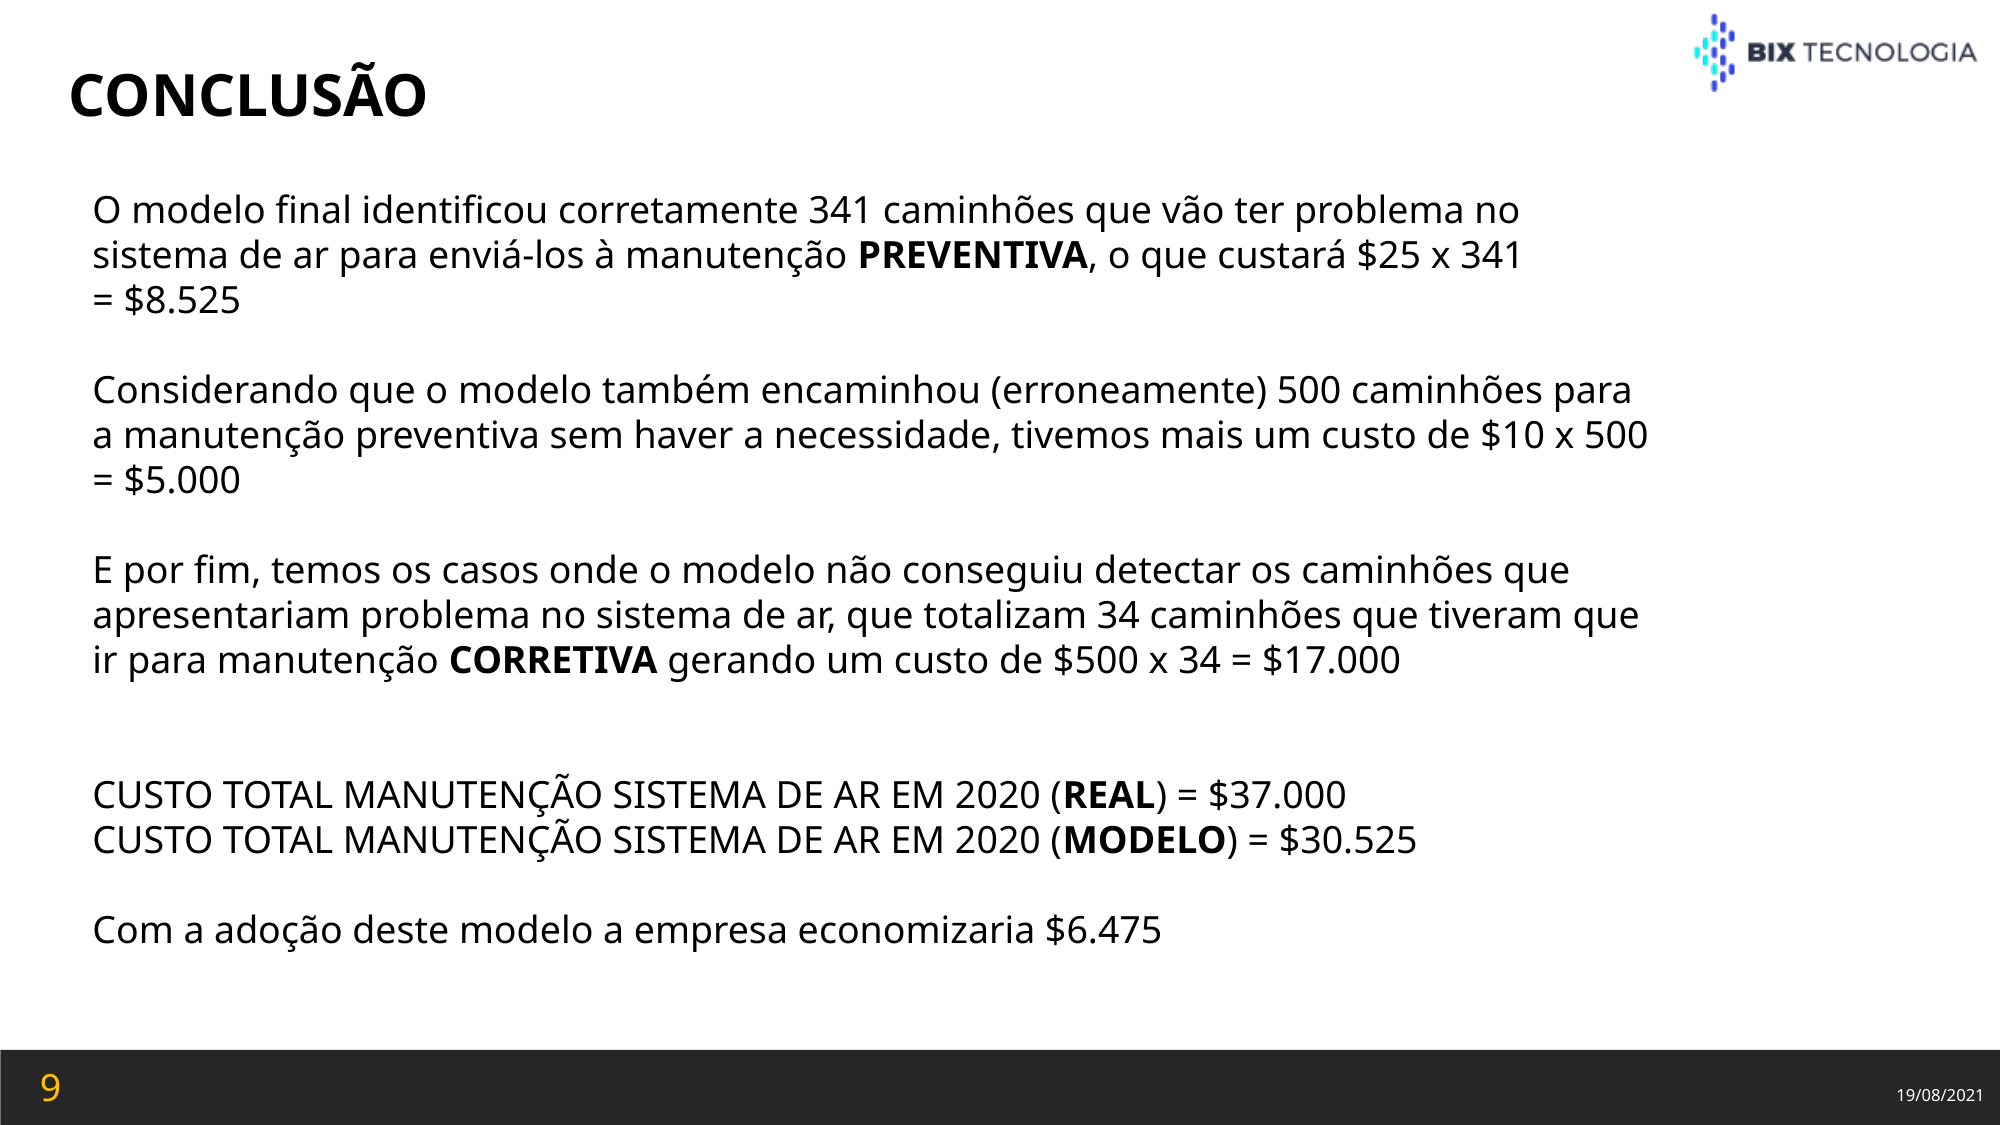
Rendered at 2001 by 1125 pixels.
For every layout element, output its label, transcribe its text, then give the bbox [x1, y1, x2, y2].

text_box 9 [25, 1056, 201, 1117]
picture [1694, 12, 1980, 92]
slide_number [1576, 1065, 2000, 1125]
text_box CONCLUSÃO [54, 50, 1298, 136]
text_box O modelo final identificou corretamente 341 caminhões que vão ter problema no sistema de ar para enviá-los à manutenção PREVENTIVA, o que custará $25 x 341 = $8.525 Considerando que o modelo também encaminhou (erroneamente) 500 caminhões para a manutenção preventiva sem haver a necessidade, tivemos mais um custo de $10 x 500 = $5.000 E por fim, temos os casos onde o modelo não conseguiu detectar os caminhões que apresentariam problema no sistema de ar, que totalizam 34 caminhões que tiveram que ir para manutenção CORRETIVA gerando um custo de $500 x 34 = $17.000 CUSTO TOTAL MANUTENÇÃO SISTEMA DE AR EM 2020 (REAL) = $37.000 CUSTO TOTAL MANUTENÇÃO SISTEMA DE AR EM 2020 (MODELO) = $30.525 Com a adoção deste modelo a empresa economizaria $6.475 [77, 178, 1670, 959]
